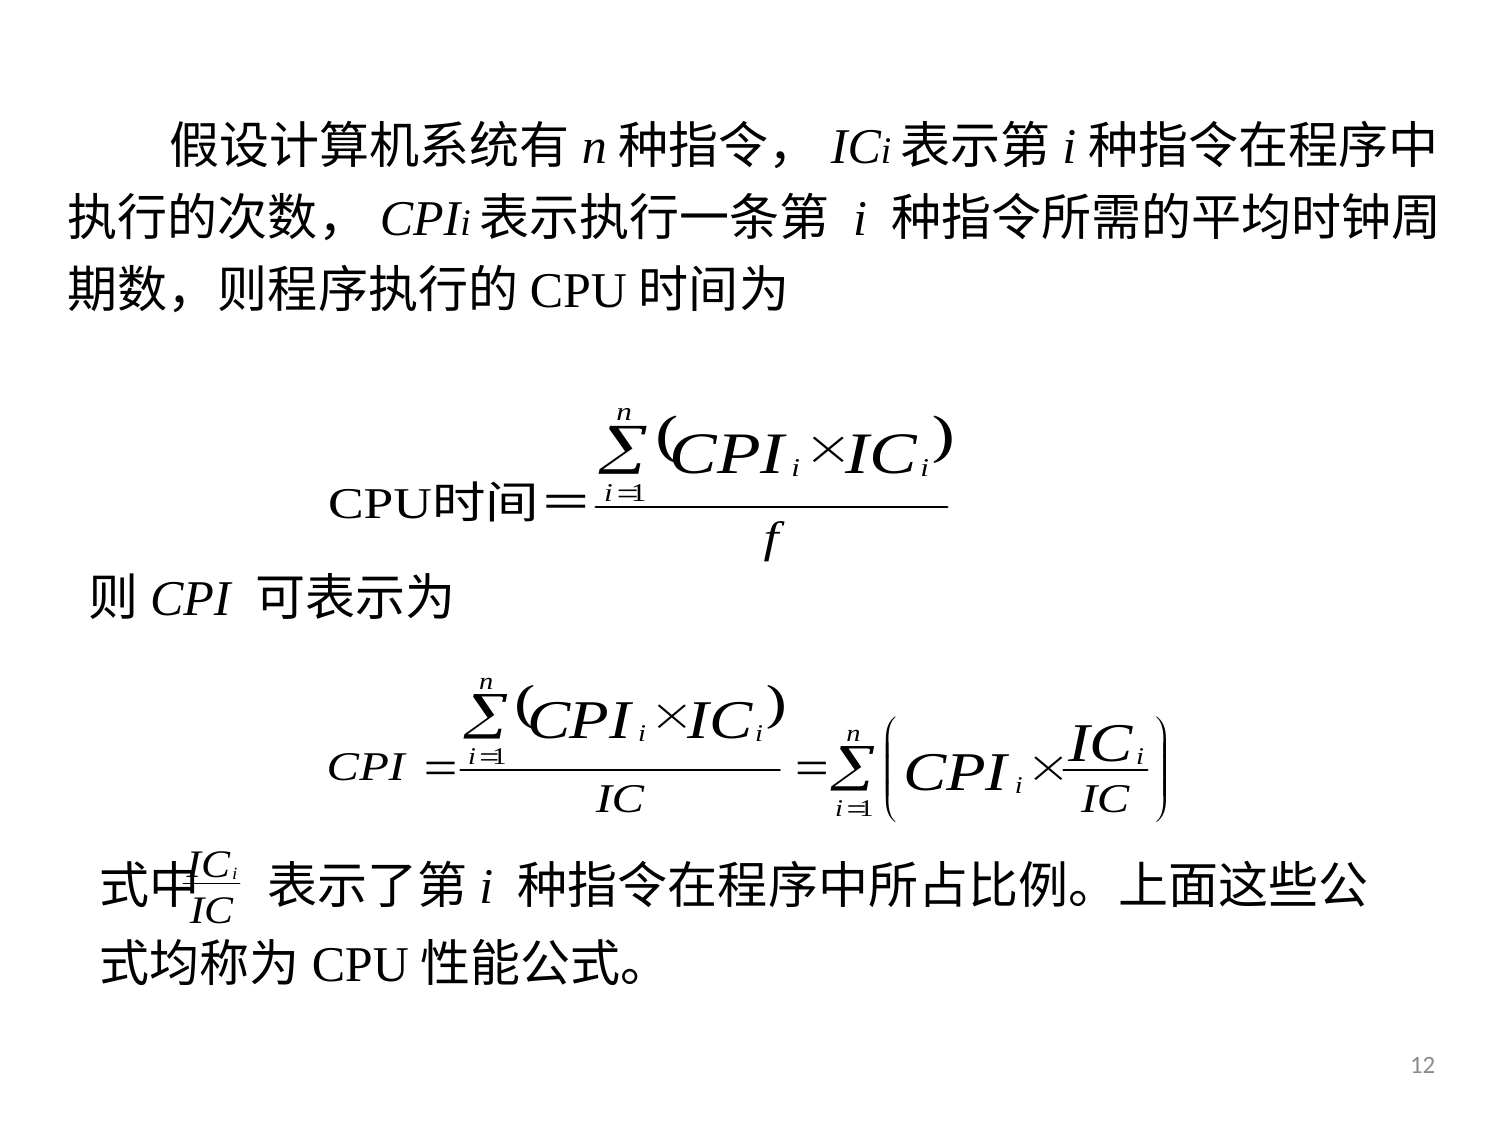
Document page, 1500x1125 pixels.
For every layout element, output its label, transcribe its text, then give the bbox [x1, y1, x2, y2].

text_box 式中 表示了第i 种指令在程序中所占比例。上面这些公式均称为CPU性能公式。 [85, 828, 1400, 1000]
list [320, 664, 1180, 832]
slide_number 12 [1074, 1024, 1451, 1103]
text_box 则CPI 可表示为 [73, 558, 470, 633]
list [177, 841, 247, 930]
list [320, 393, 959, 570]
text_box 假设计算机系统有n种指令，ICi表示第i种指令在程序中执行的次数，CPIi表示执行一条第 i 种指令所需的平均时钟周期数，则程序执行的CPU时间为 [53, 94, 1459, 326]
